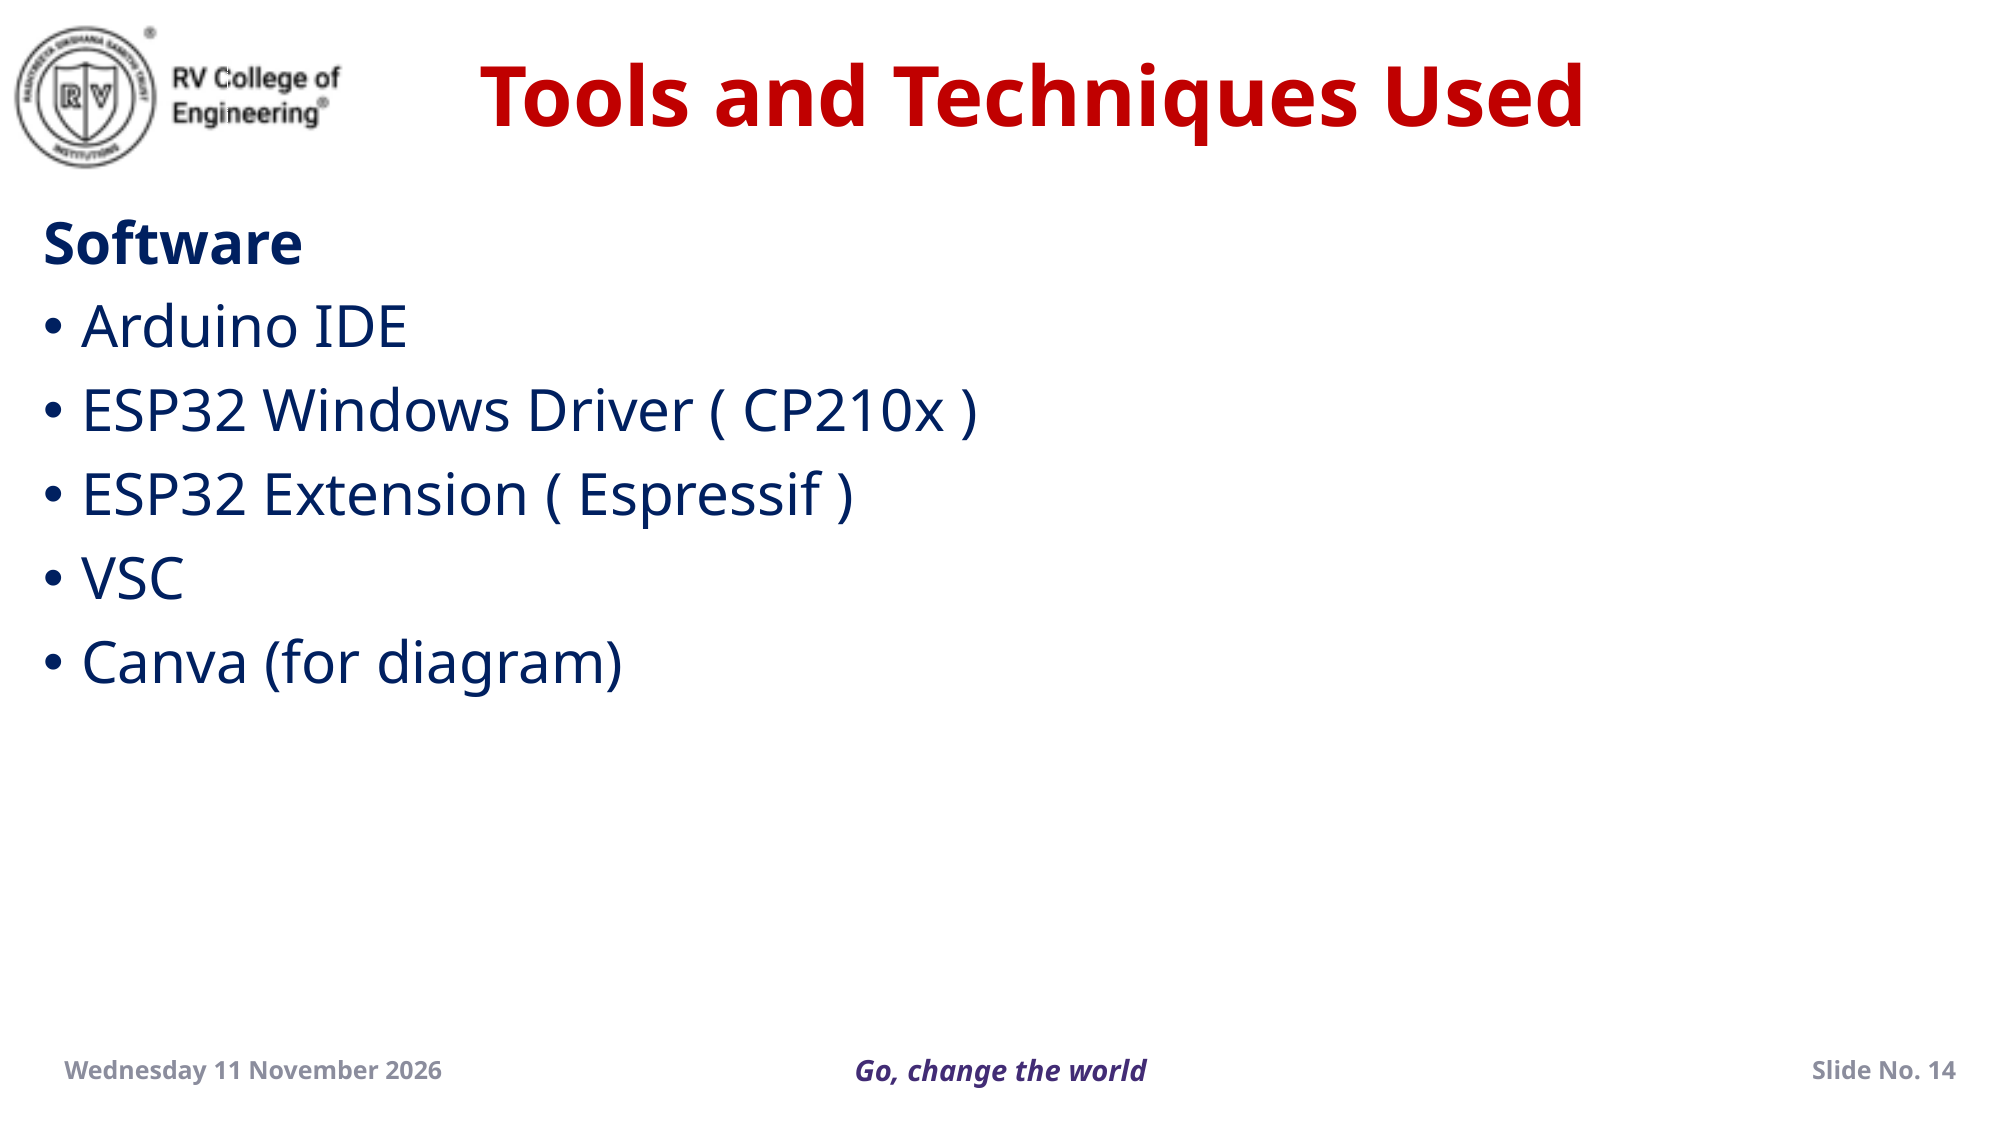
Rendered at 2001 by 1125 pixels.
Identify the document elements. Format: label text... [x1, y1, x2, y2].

slide_number Slide No. 14 [1521, 1041, 1972, 1102]
text_box Tools and Techniques Used [226, 23, 1842, 163]
picture [0, 12, 363, 177]
list Software Arduino IDE ESP32 Windows Driver ( CP210x ) ESP32 Extension ( Espressif ) VSC Canva (for diagram) [28, 206, 1972, 1014]
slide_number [28, 1041, 479, 1102]
